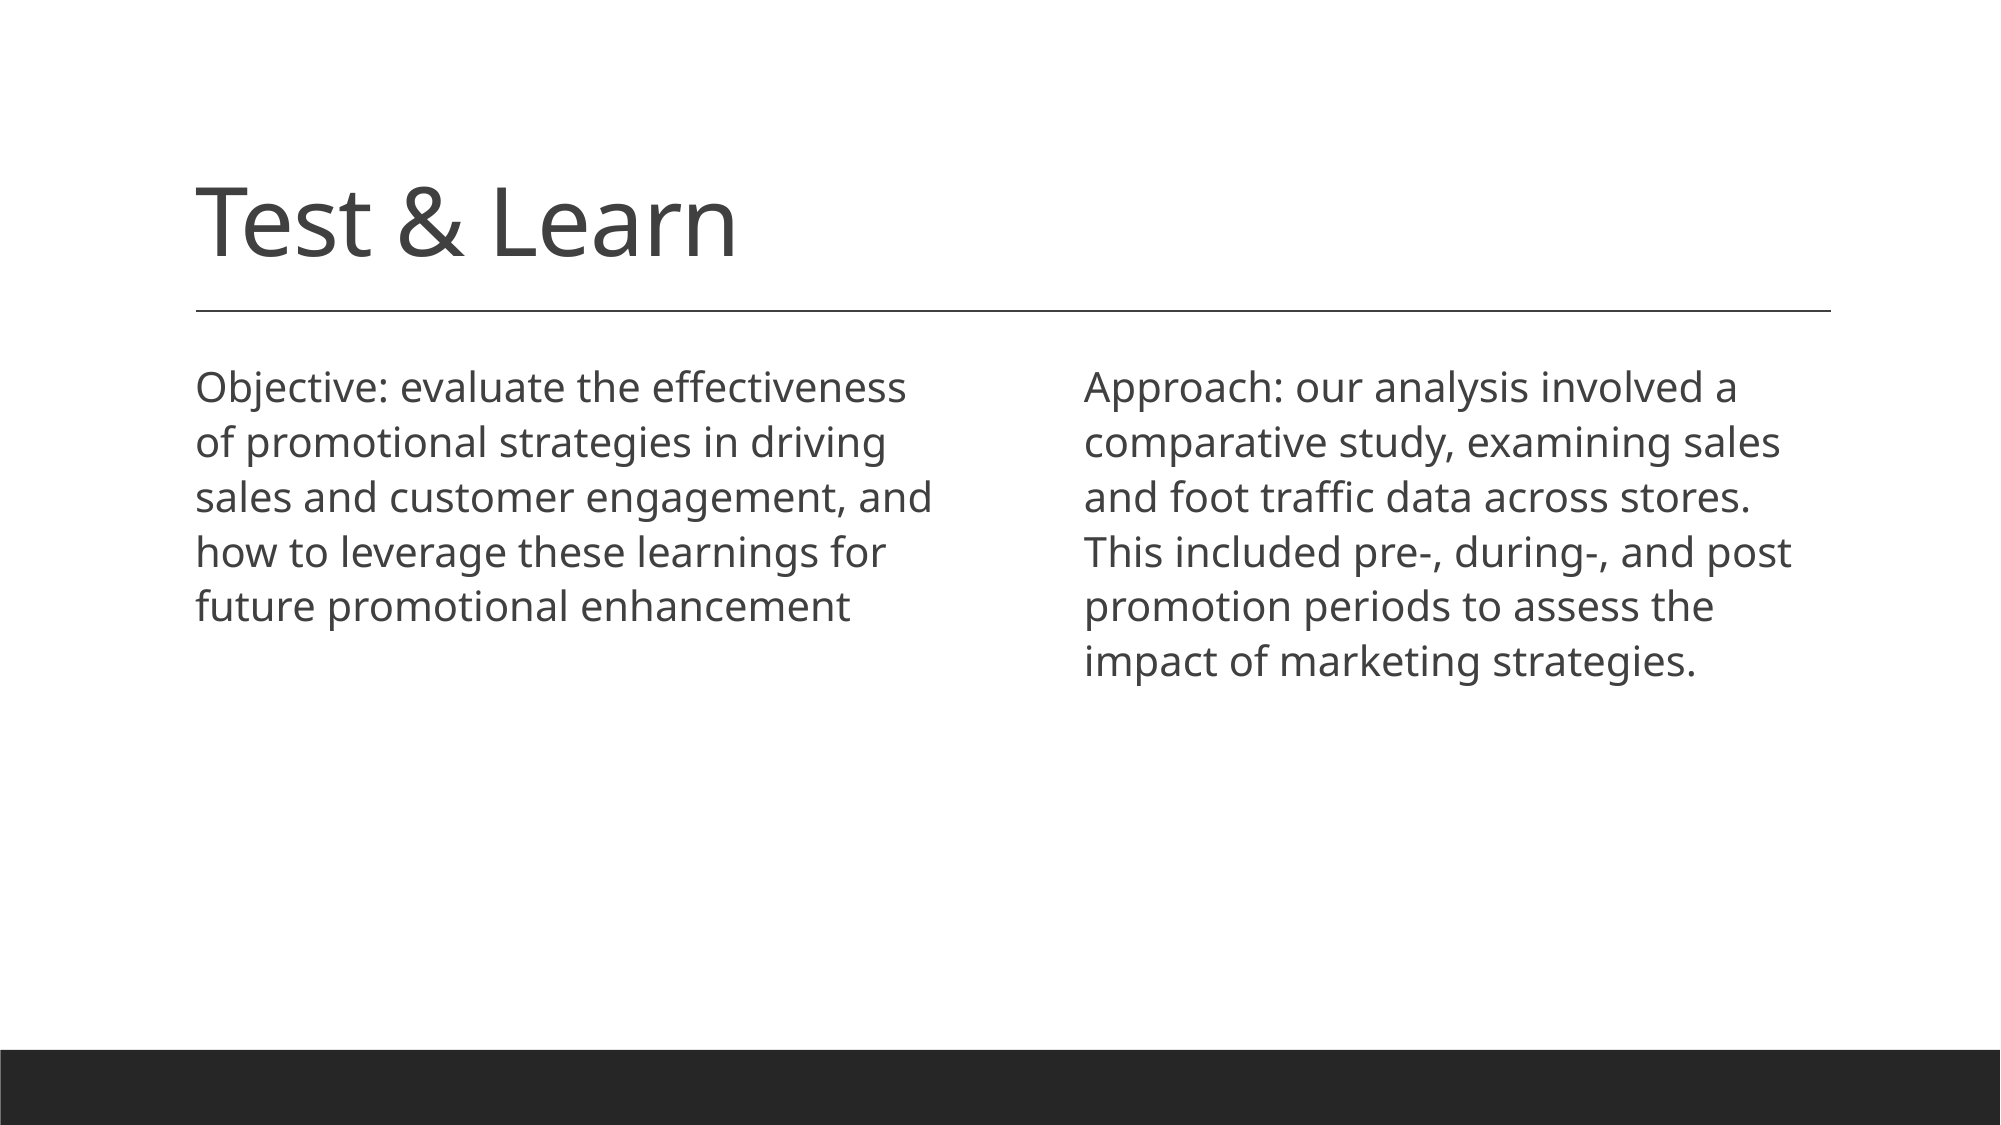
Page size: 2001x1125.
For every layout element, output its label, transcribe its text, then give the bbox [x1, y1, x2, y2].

list Objective: evaluate the effectiveness of promotional strategies in driving sales and customer engagement, and how to leverage these learnings for future promotional enhancement [180, 347, 942, 963]
title Test & Learn [180, 47, 1830, 285]
list Approach: our analysis involved a comparative study, examining sales and foot traffic data across stores. This included pre-, during-, and post promotion periods to assess the impact of marketing strategies. [1068, 347, 1830, 963]
